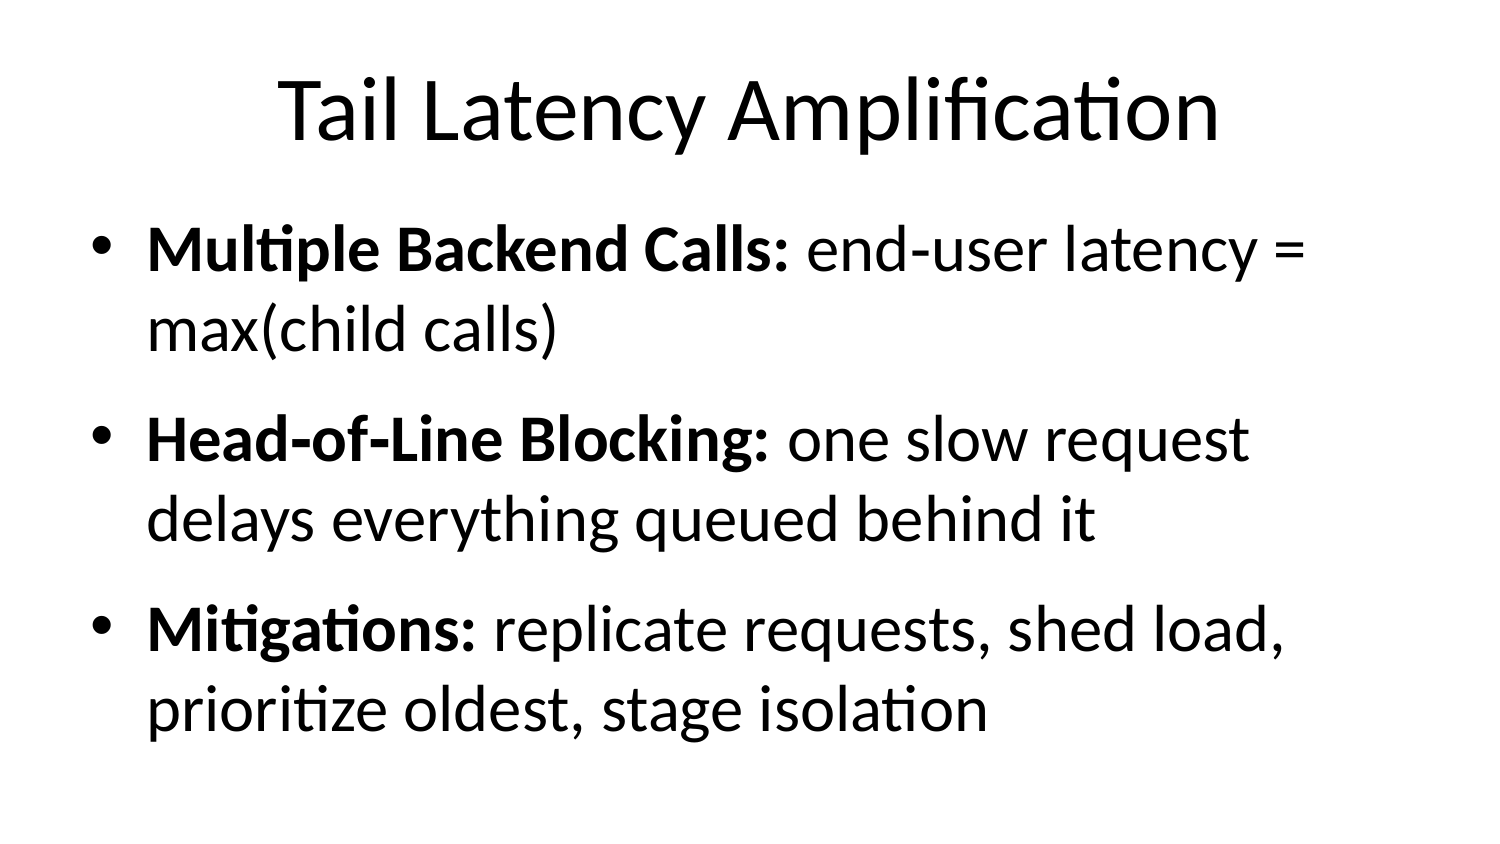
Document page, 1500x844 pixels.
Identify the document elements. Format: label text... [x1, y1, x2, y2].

list Multiple Backend Calls: end‑user latency = max(child calls) Head‑of‑Line Blocking: one slow request delays everything queued behind it Mitigations: replicate requests, shed load, prioritize oldest, stage isolation [75, 196, 1425, 754]
title Tail Latency Amplification [75, 33, 1425, 175]
